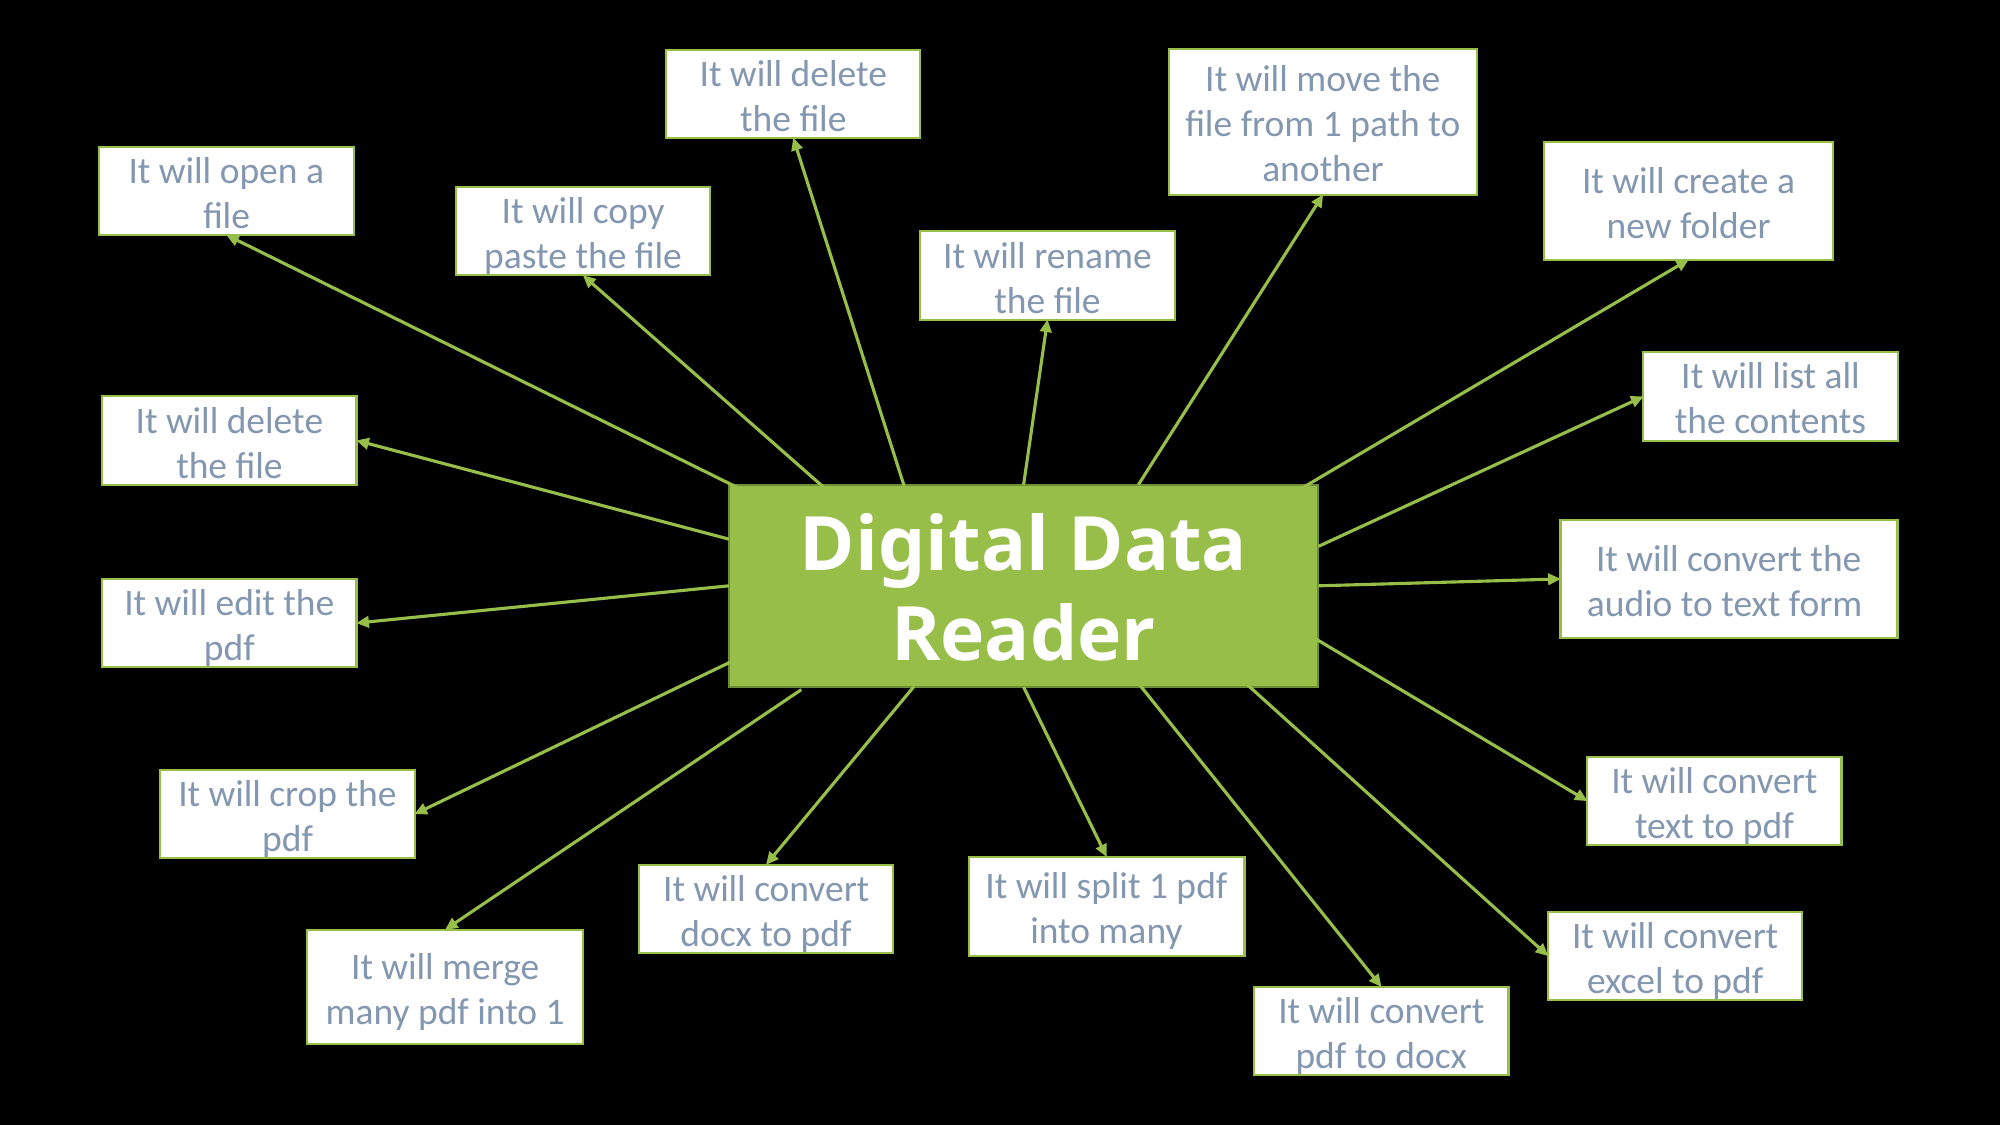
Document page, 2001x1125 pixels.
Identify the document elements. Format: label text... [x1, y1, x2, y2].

text_box It will rename the file [919, 230, 1138, 321]
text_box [1245, 683, 1549, 956]
text_box It will open a file [98, 146, 355, 236]
text_box It will convert text to pdf [1586, 756, 1843, 846]
text_box It will split 1 pdf into many [968, 856, 1138, 957]
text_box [1023, 687, 1107, 857]
text_box It will convert excel to pdf [1547, 911, 1803, 1001]
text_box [1291, 259, 1689, 495]
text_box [445, 689, 802, 930]
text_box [1313, 637, 1588, 801]
text_box It will delete the file [665, 49, 921, 139]
text_box It will convert pdf to docx [1253, 986, 1510, 1076]
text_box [1023, 319, 1048, 485]
text_box It will convert docx to pdf [638, 865, 894, 954]
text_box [766, 686, 914, 865]
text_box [1318, 578, 1561, 586]
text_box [414, 662, 730, 815]
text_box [1138, 194, 1324, 485]
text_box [1138, 683, 1382, 987]
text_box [793, 138, 909, 500]
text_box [226, 235, 746, 492]
text_box It will delete the file [101, 395, 226, 486]
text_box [1318, 396, 1644, 547]
text_box It will convert the audio to text form [1559, 519, 1899, 639]
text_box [356, 440, 729, 540]
text_box It will create a new folder [1543, 141, 1834, 261]
text_box It will merge many pdf into 1 [306, 929, 584, 1045]
text_box Digital Data Reader [728, 484, 1319, 688]
text_box It will move the file from 1 path to another [1168, 48, 1478, 196]
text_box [356, 585, 729, 624]
text_box It will list all the contents [1689, 351, 1899, 442]
text_box It will edit the pdf [101, 578, 358, 668]
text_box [583, 275, 793, 496]
text_box It will copy paste the file [455, 186, 711, 235]
text_box It will crop the pdf [159, 769, 416, 859]
